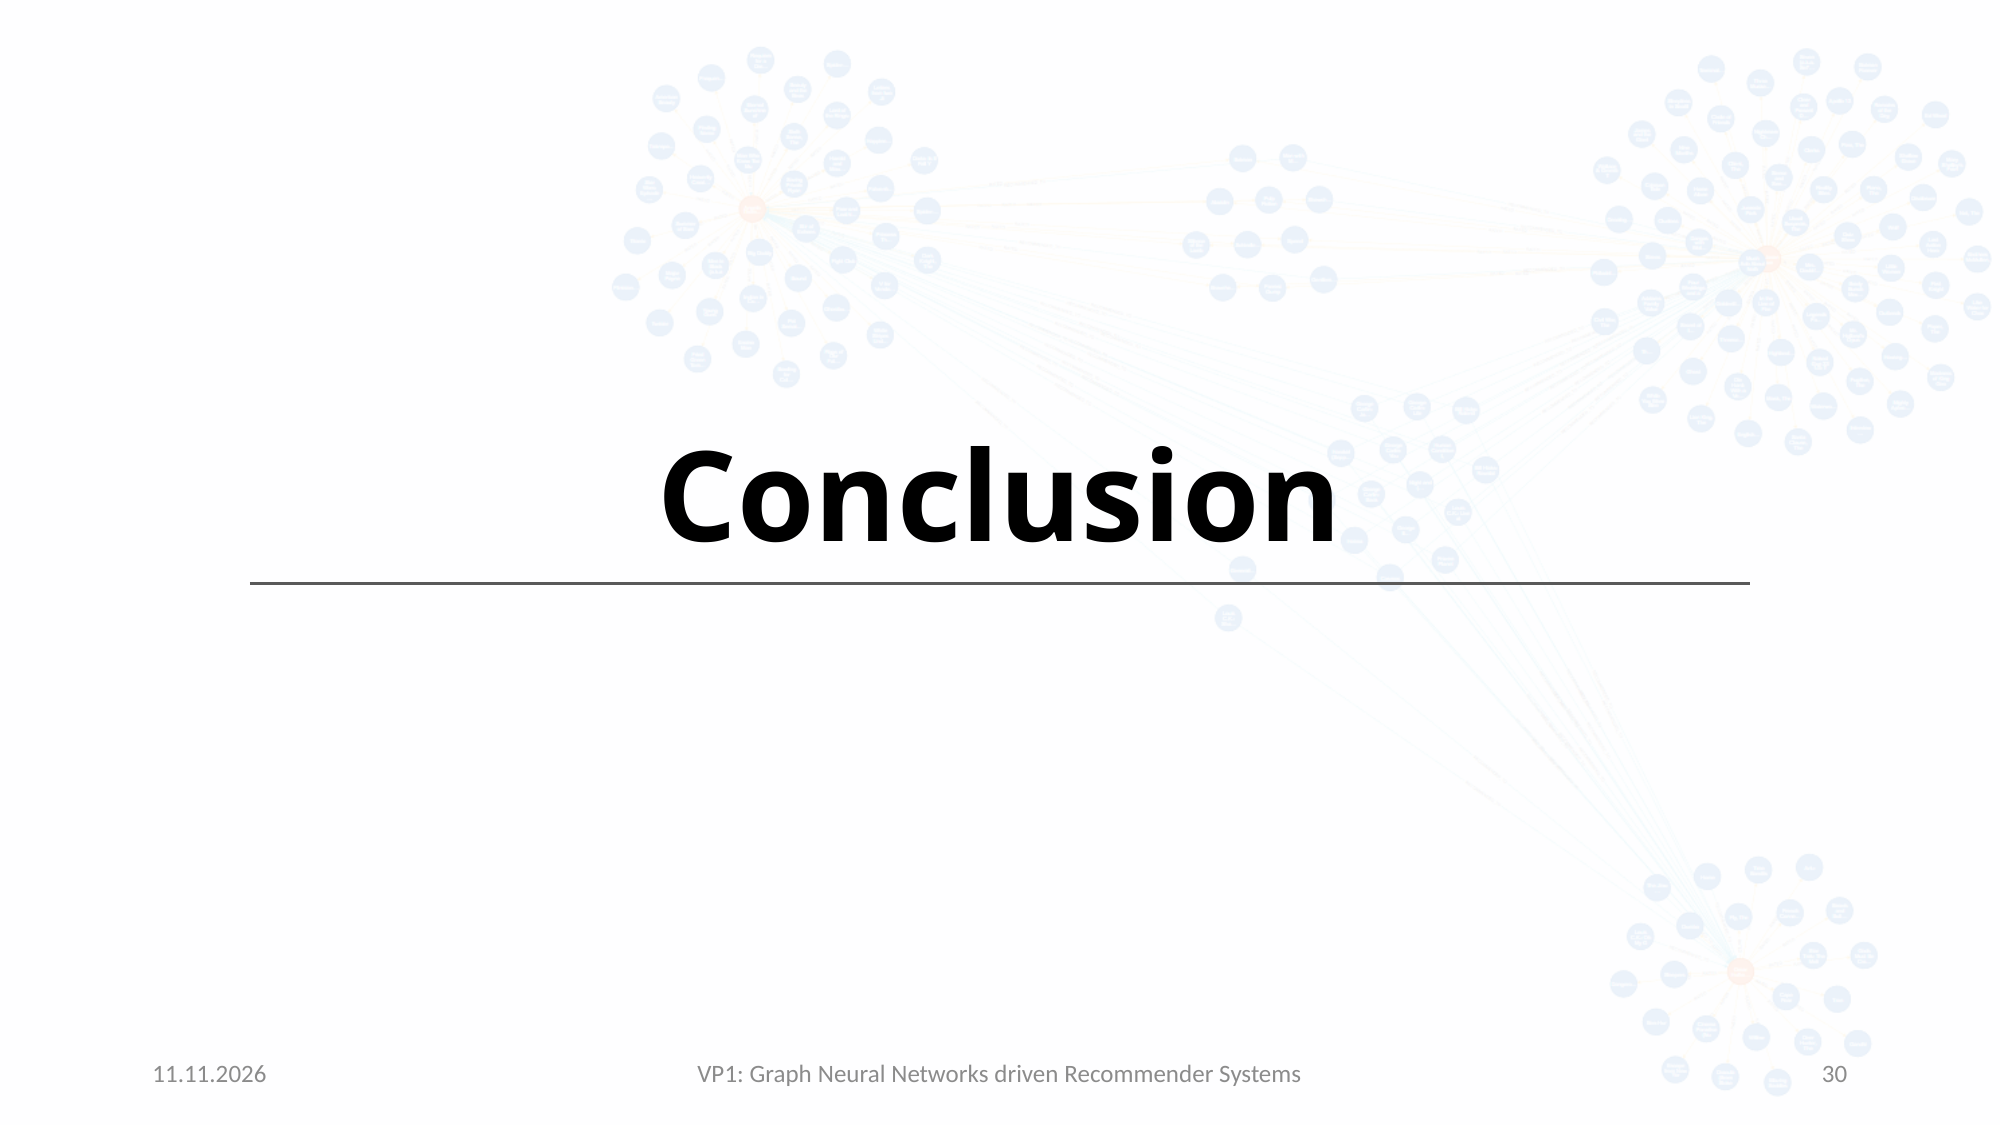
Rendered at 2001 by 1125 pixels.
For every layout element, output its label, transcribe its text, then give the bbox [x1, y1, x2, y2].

slide_number 30 [1412, 1042, 1863, 1103]
footer VP1: Graph Neural Networks driven Recommender Systems [662, 1042, 1338, 1103]
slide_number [137, 1042, 588, 1103]
title Conclusion [249, 184, 1750, 576]
